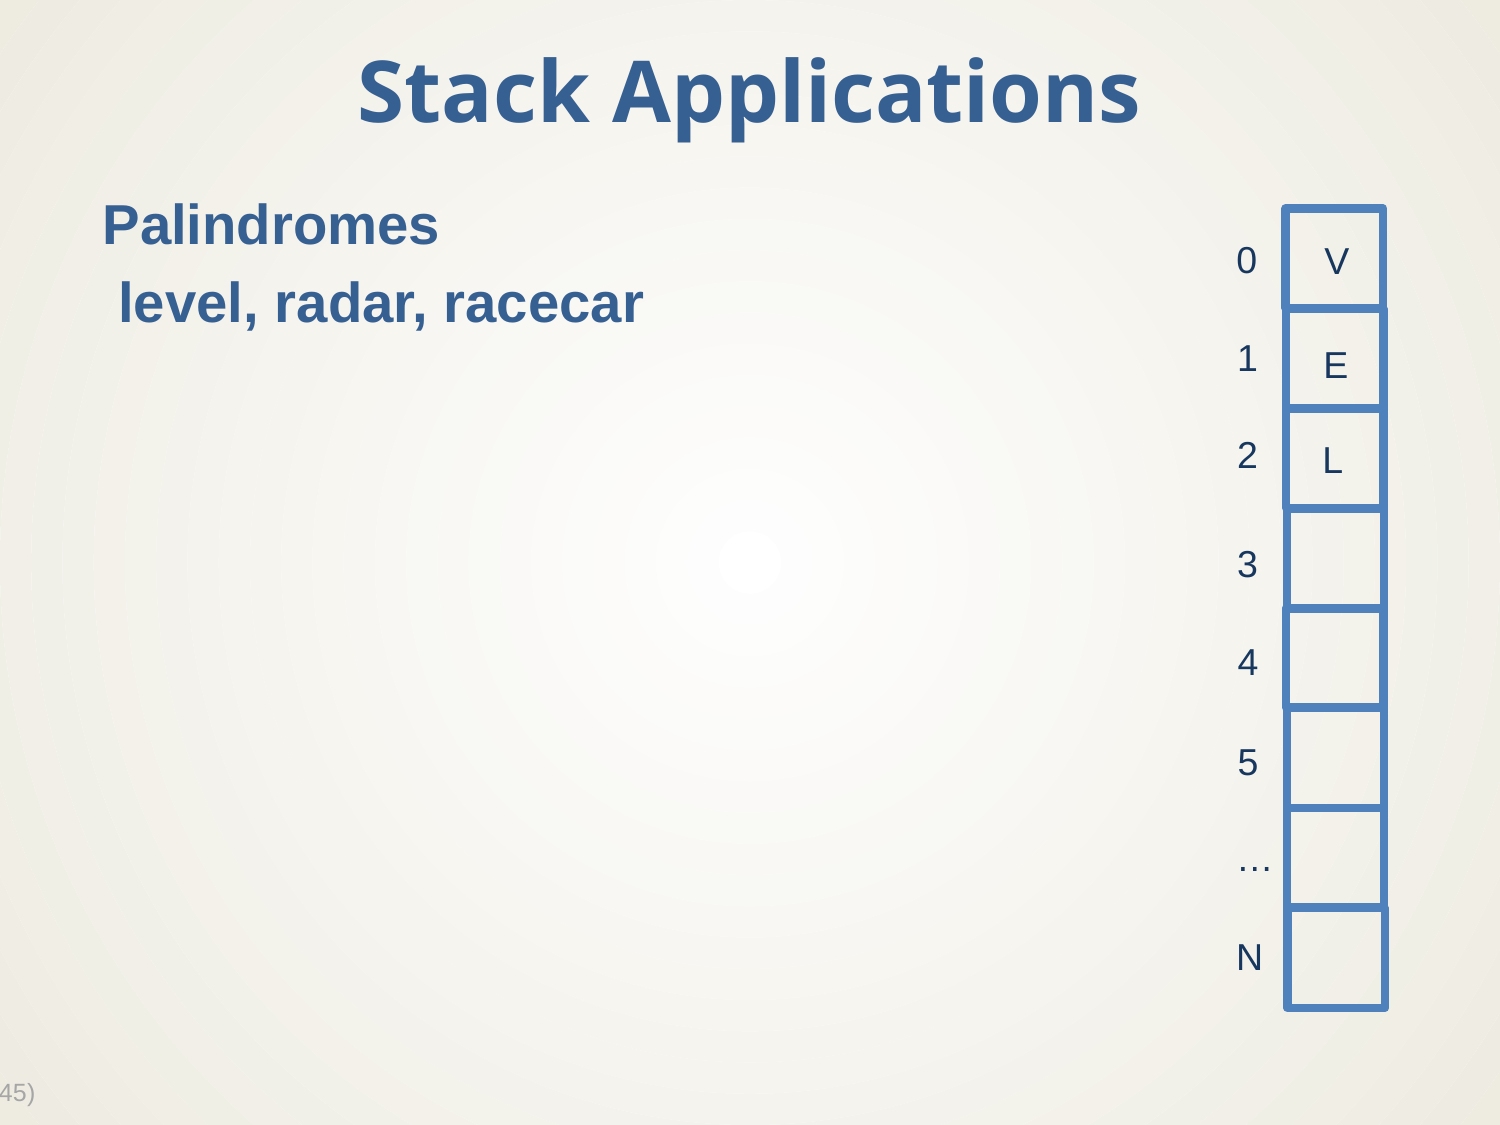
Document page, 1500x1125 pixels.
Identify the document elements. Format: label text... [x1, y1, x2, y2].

title Stack Applications [0, 24, 1500, 166]
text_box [1220, 208, 1386, 1009]
list Palindromes level, radar, racecar [56, 187, 1444, 1036]
